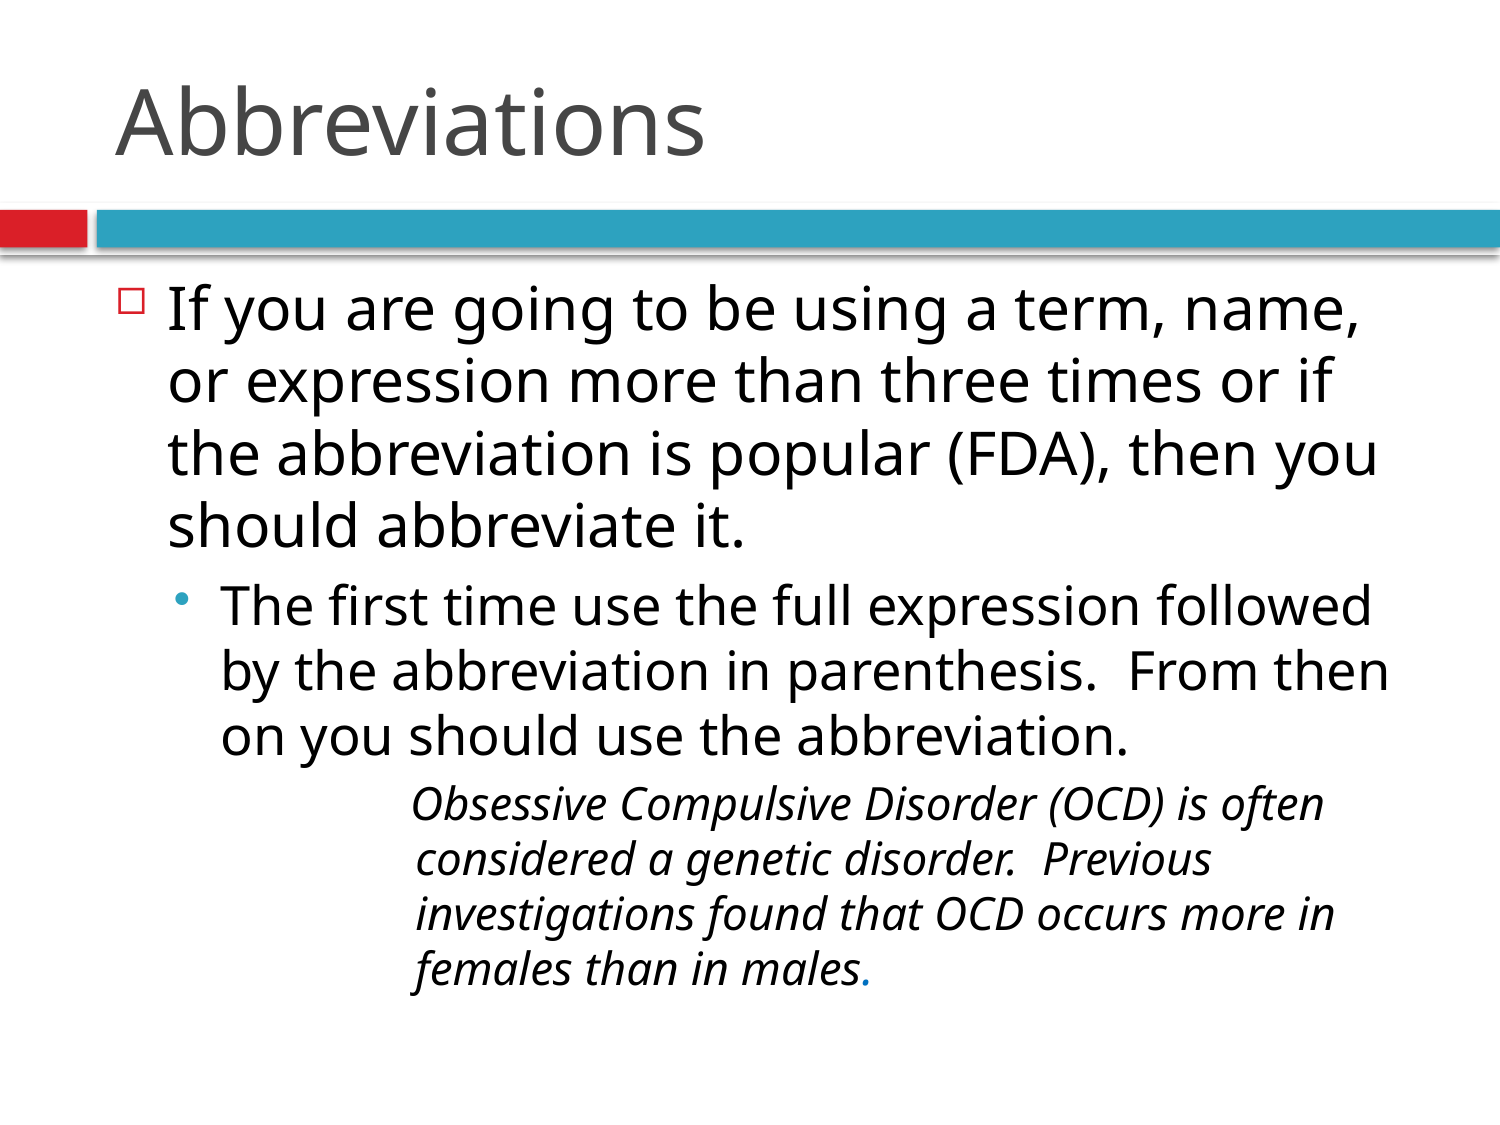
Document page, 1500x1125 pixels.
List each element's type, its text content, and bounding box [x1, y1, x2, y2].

title Abbreviations [100, 37, 1438, 200]
list If you are going to be using a term, name, or expression more than three times or if the abbreviation is popular (FDA), then you should abbreviate it. The first time use the full expression followed by the abbreviation in parenthesis. From then on you should use the abbreviation. Obsessive Compulsive Disorder (OCD) is often considered a genetic disorder. Previous investigations found that OCD occurs more in females than in males. [100, 262, 1438, 1000]
